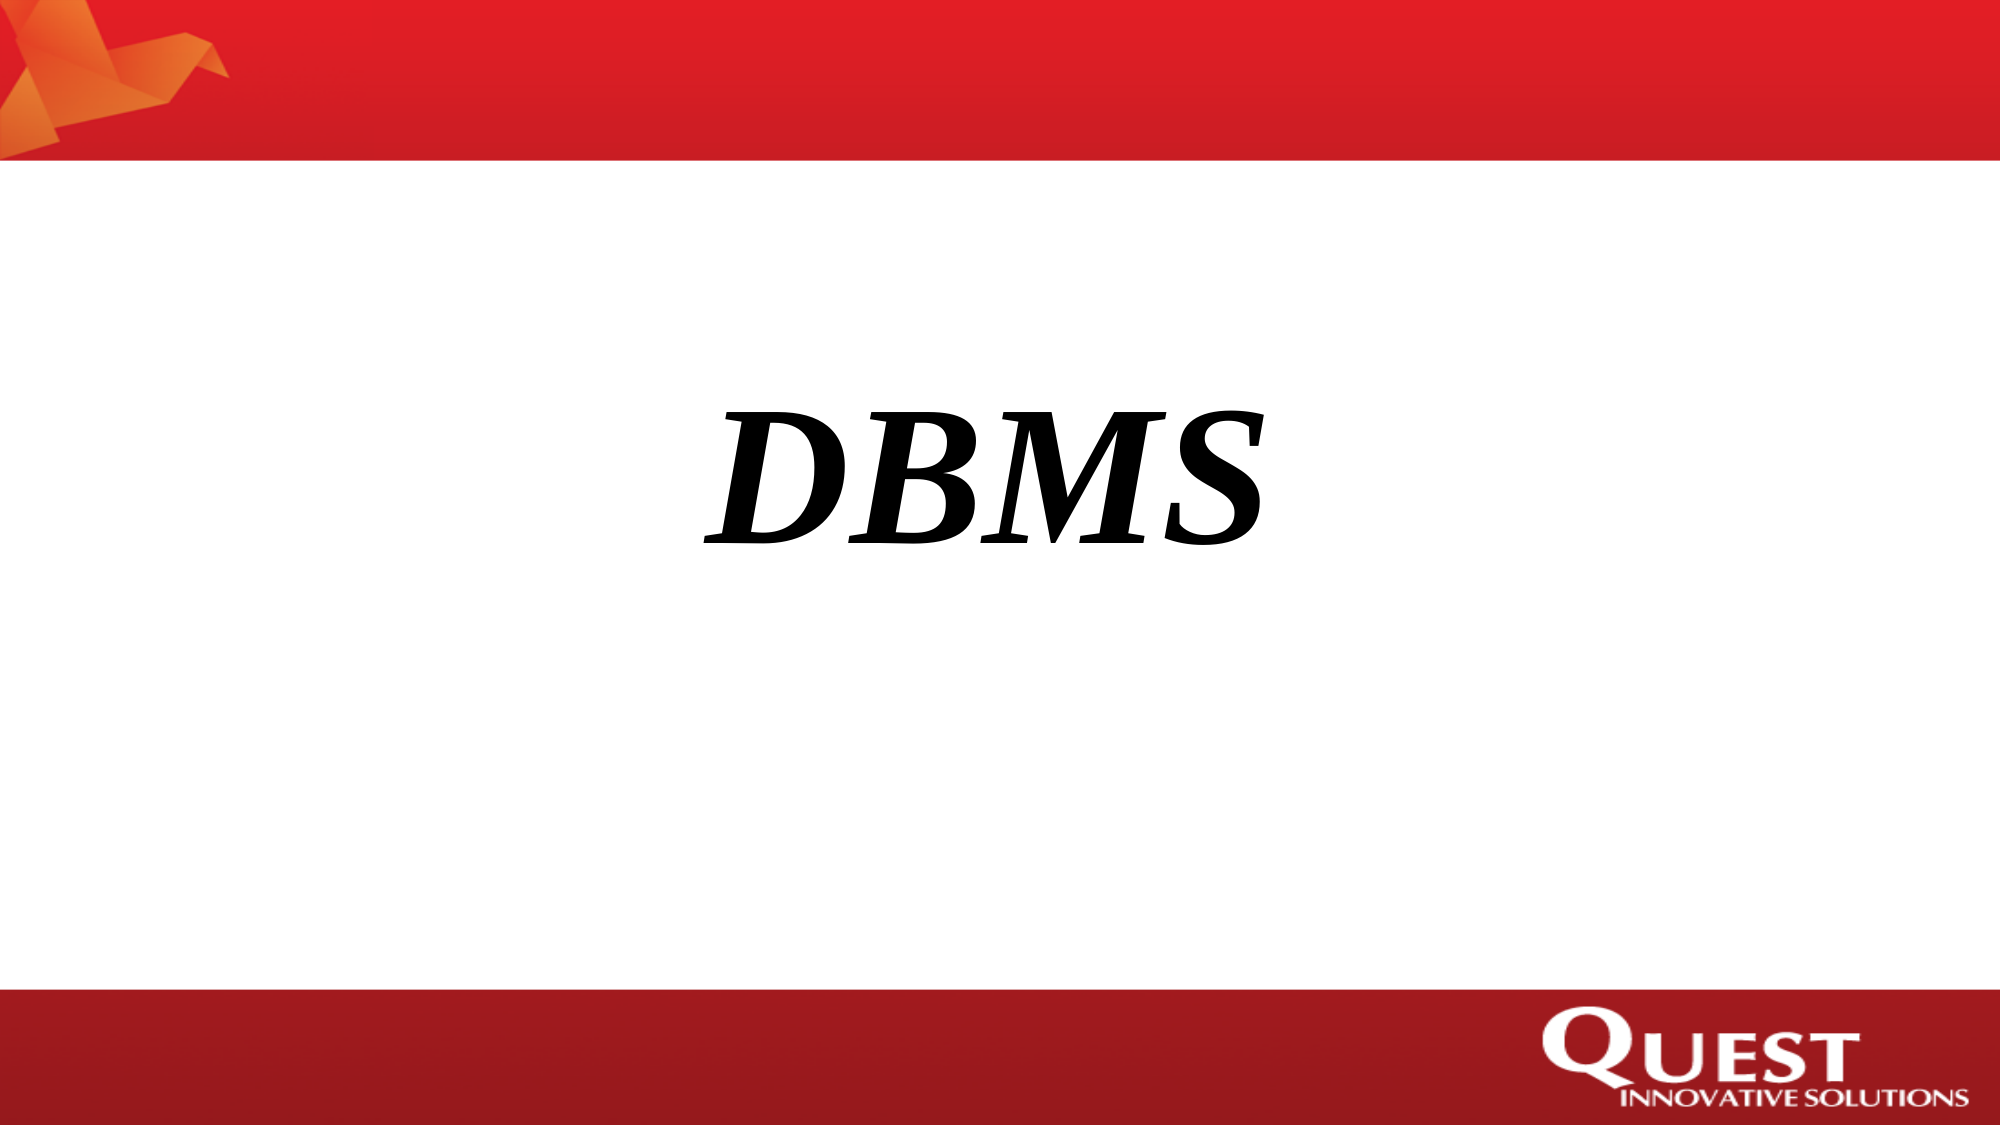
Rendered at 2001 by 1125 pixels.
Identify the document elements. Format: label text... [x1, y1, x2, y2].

title DBMS [138, 342, 1840, 585]
picture [0, 0, 2000, 1125]
